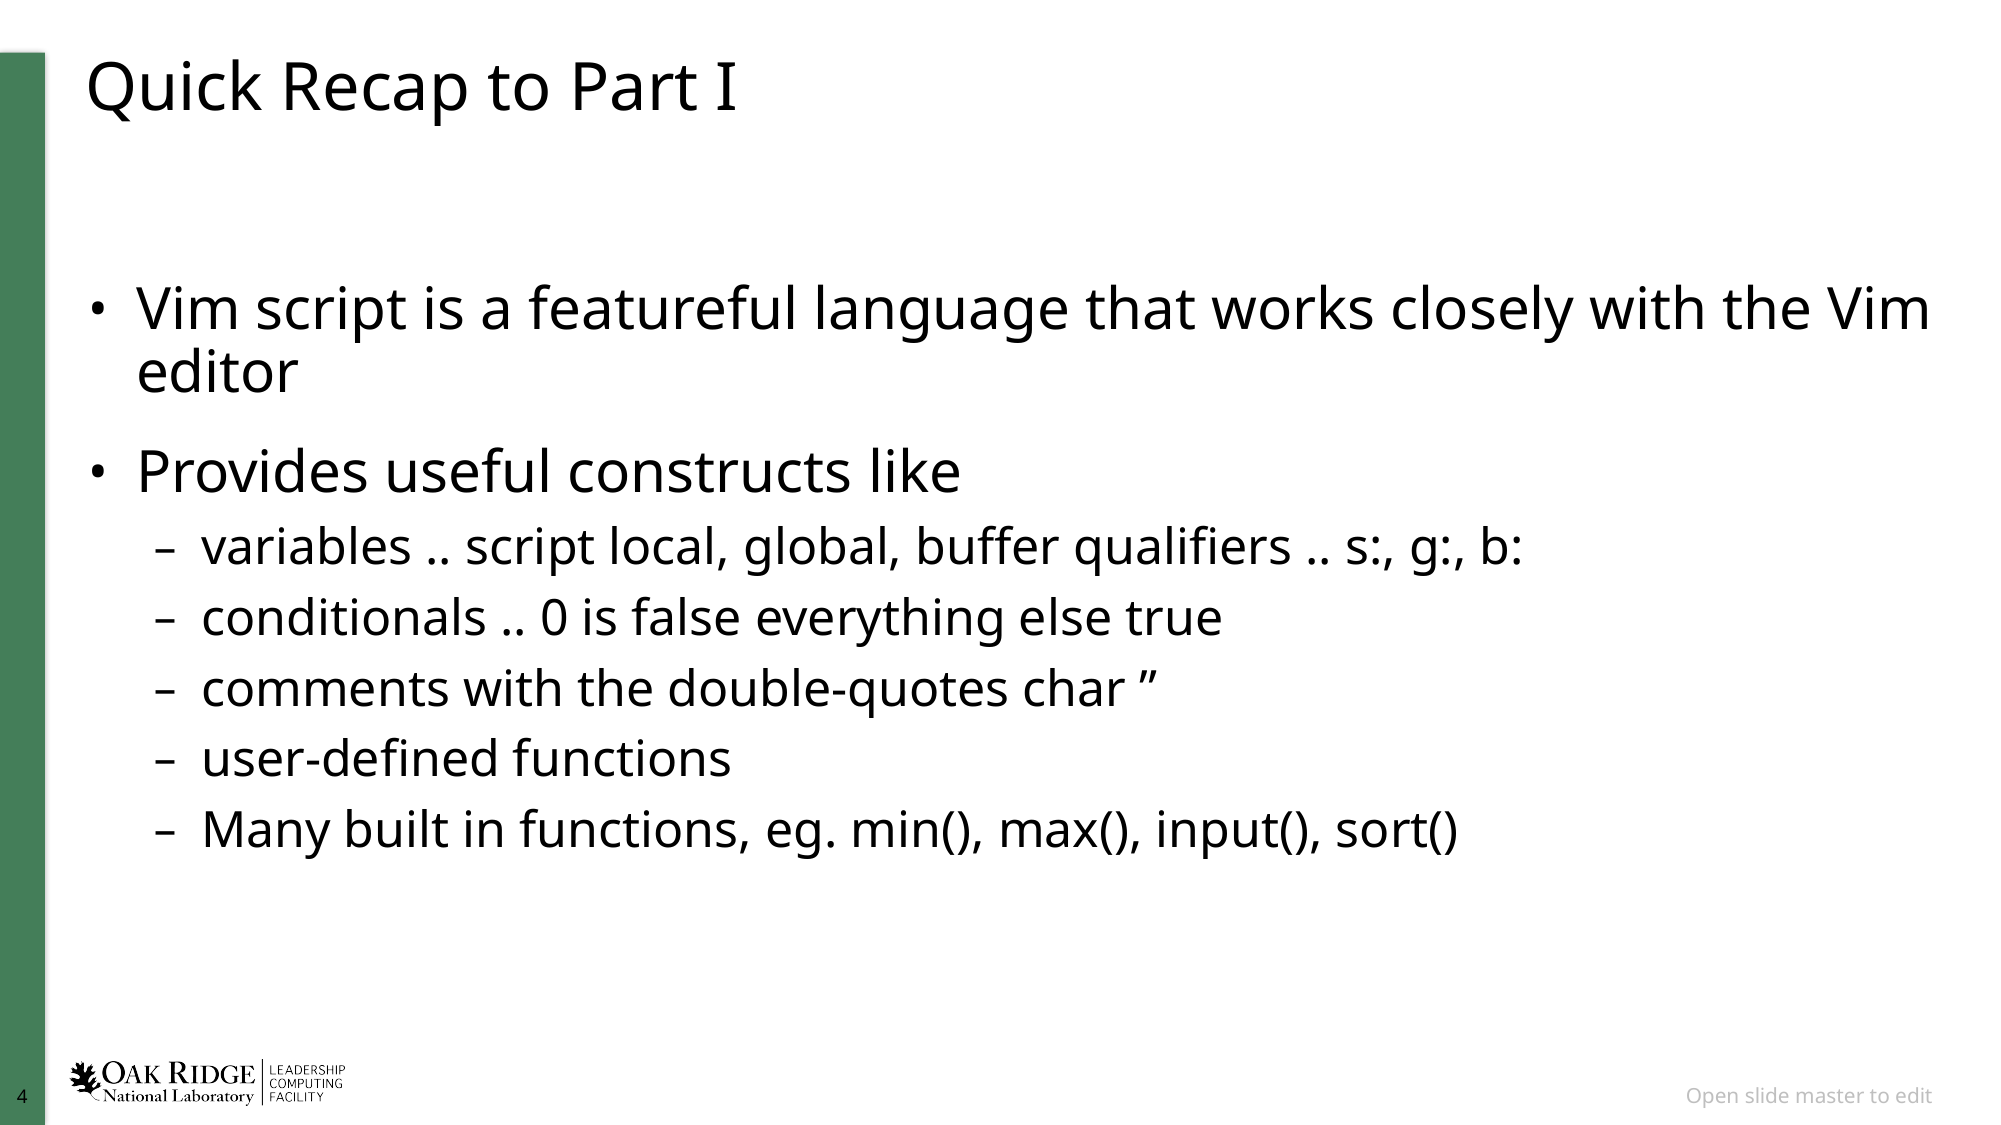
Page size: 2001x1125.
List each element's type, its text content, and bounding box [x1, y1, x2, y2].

list Vim script is a featureful language that works closely with the Vim editor Provides useful constructs like variables .. script local, global, buffer qualifiers .. s:, g:, b: conditionals .. 0 is false everything else true comments with the double-quotes char ” user-defined functions Many built in functions, eg. min(), max(), input(), sort() [73, 271, 1949, 936]
title Quick Recap to Part I [70, 44, 1946, 134]
picture [69, 1059, 345, 1106]
